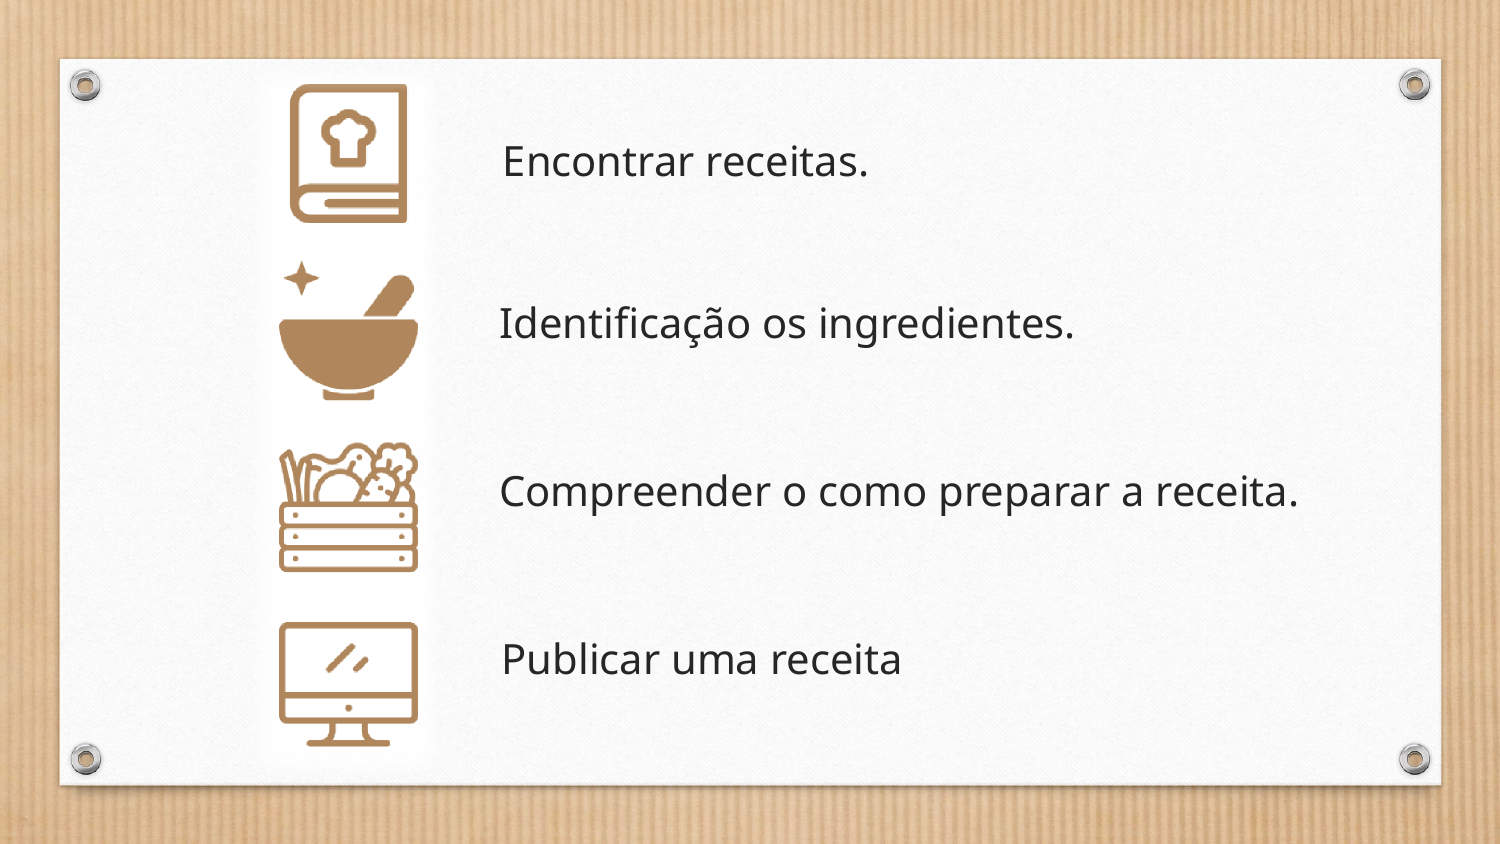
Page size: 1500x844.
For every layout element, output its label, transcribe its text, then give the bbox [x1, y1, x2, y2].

text_box Publicar uma receita [486, 625, 919, 726]
picture [0, 0, 1500, 844]
text_box Encontrar receitas. [487, 127, 885, 193]
text_box Compreender o como preparar a receita. [484, 457, 1369, 523]
text_box Identificação os ingredientes. [484, 289, 1185, 355]
